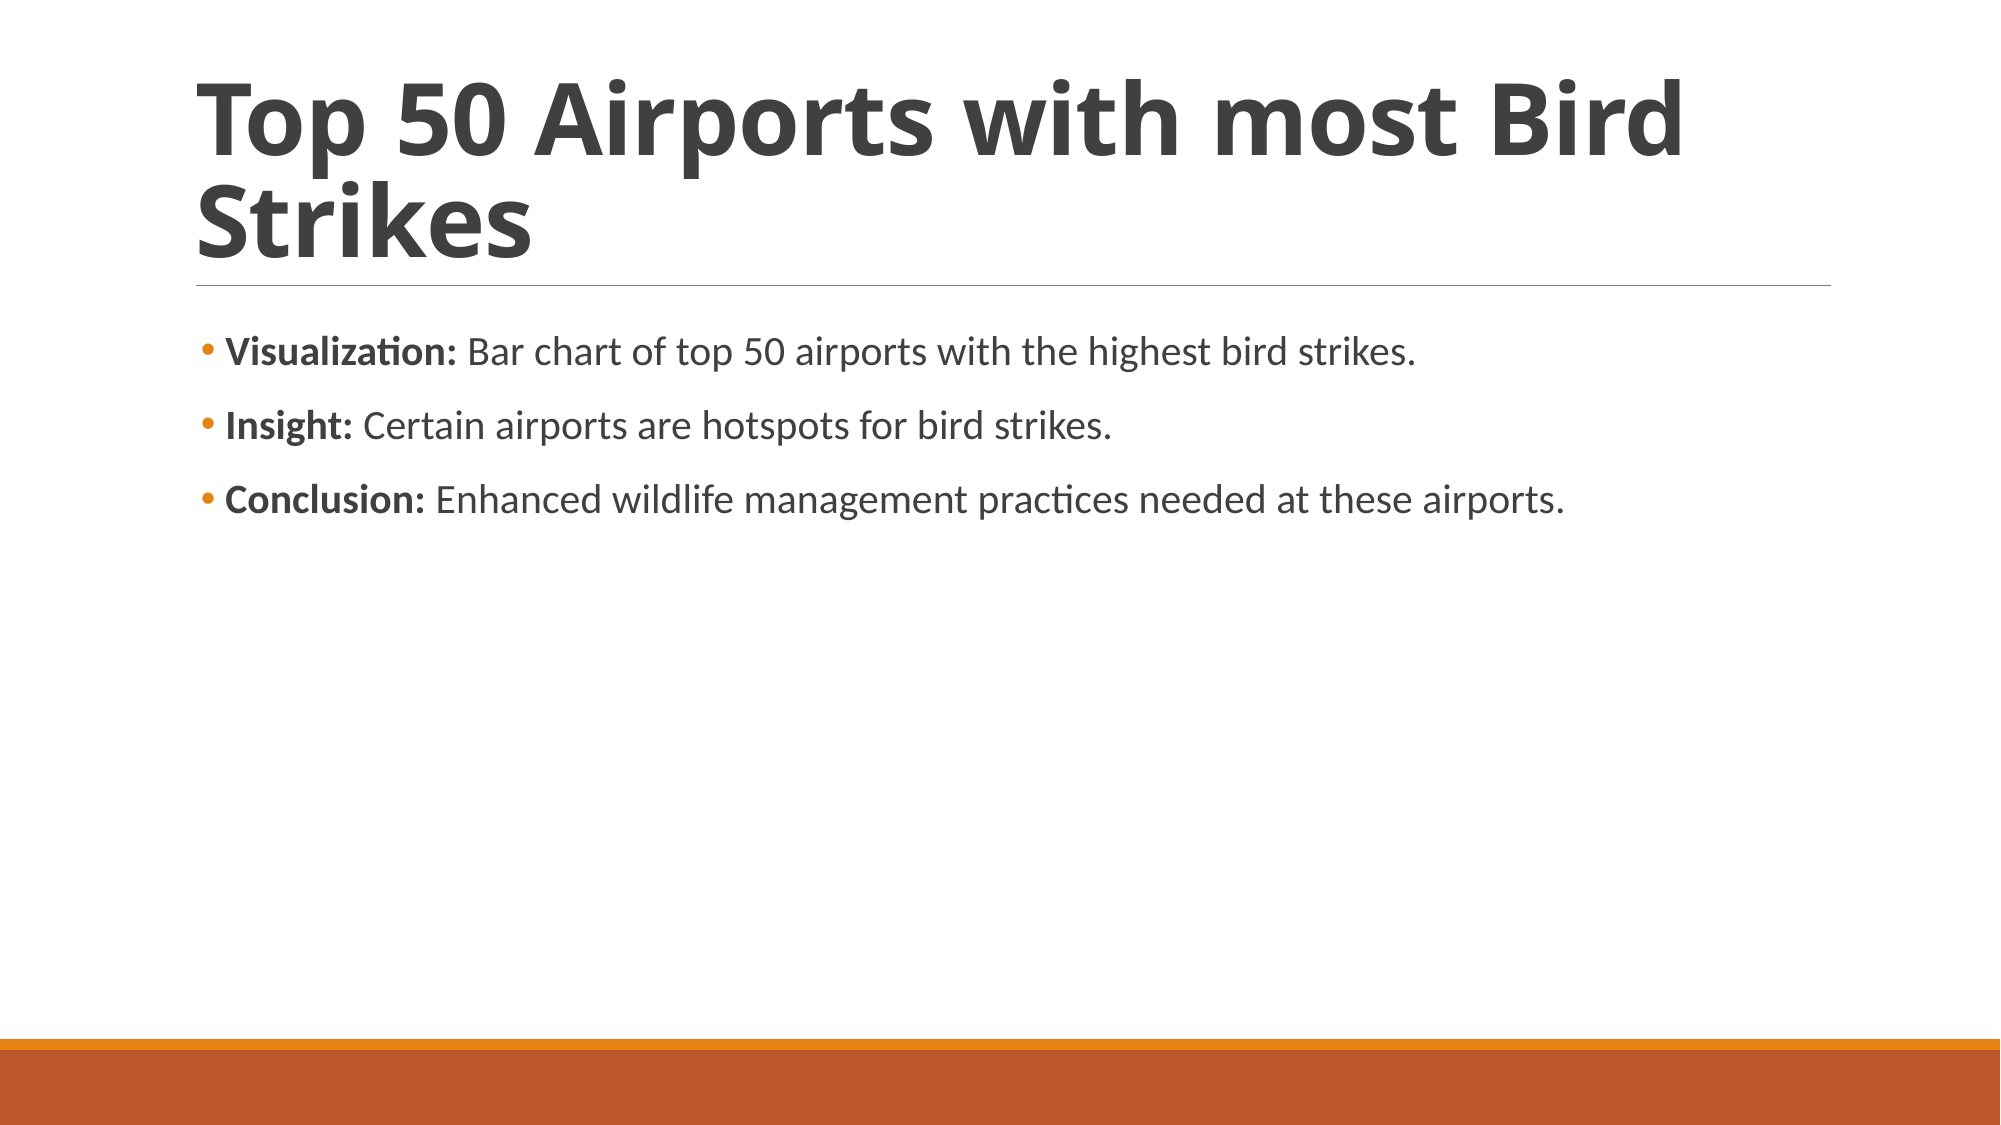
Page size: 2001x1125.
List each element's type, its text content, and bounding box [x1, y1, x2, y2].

list Visualization: Bar chart of top 50 airports with the highest bird strikes. Insight: Certain airports are hotspots for bird strikes. Conclusion: Enhanced wildlife management practices needed at these airports. [200, 321, 1851, 982]
title Top 50 Airports with most Bird Strikes [180, 47, 1830, 285]
